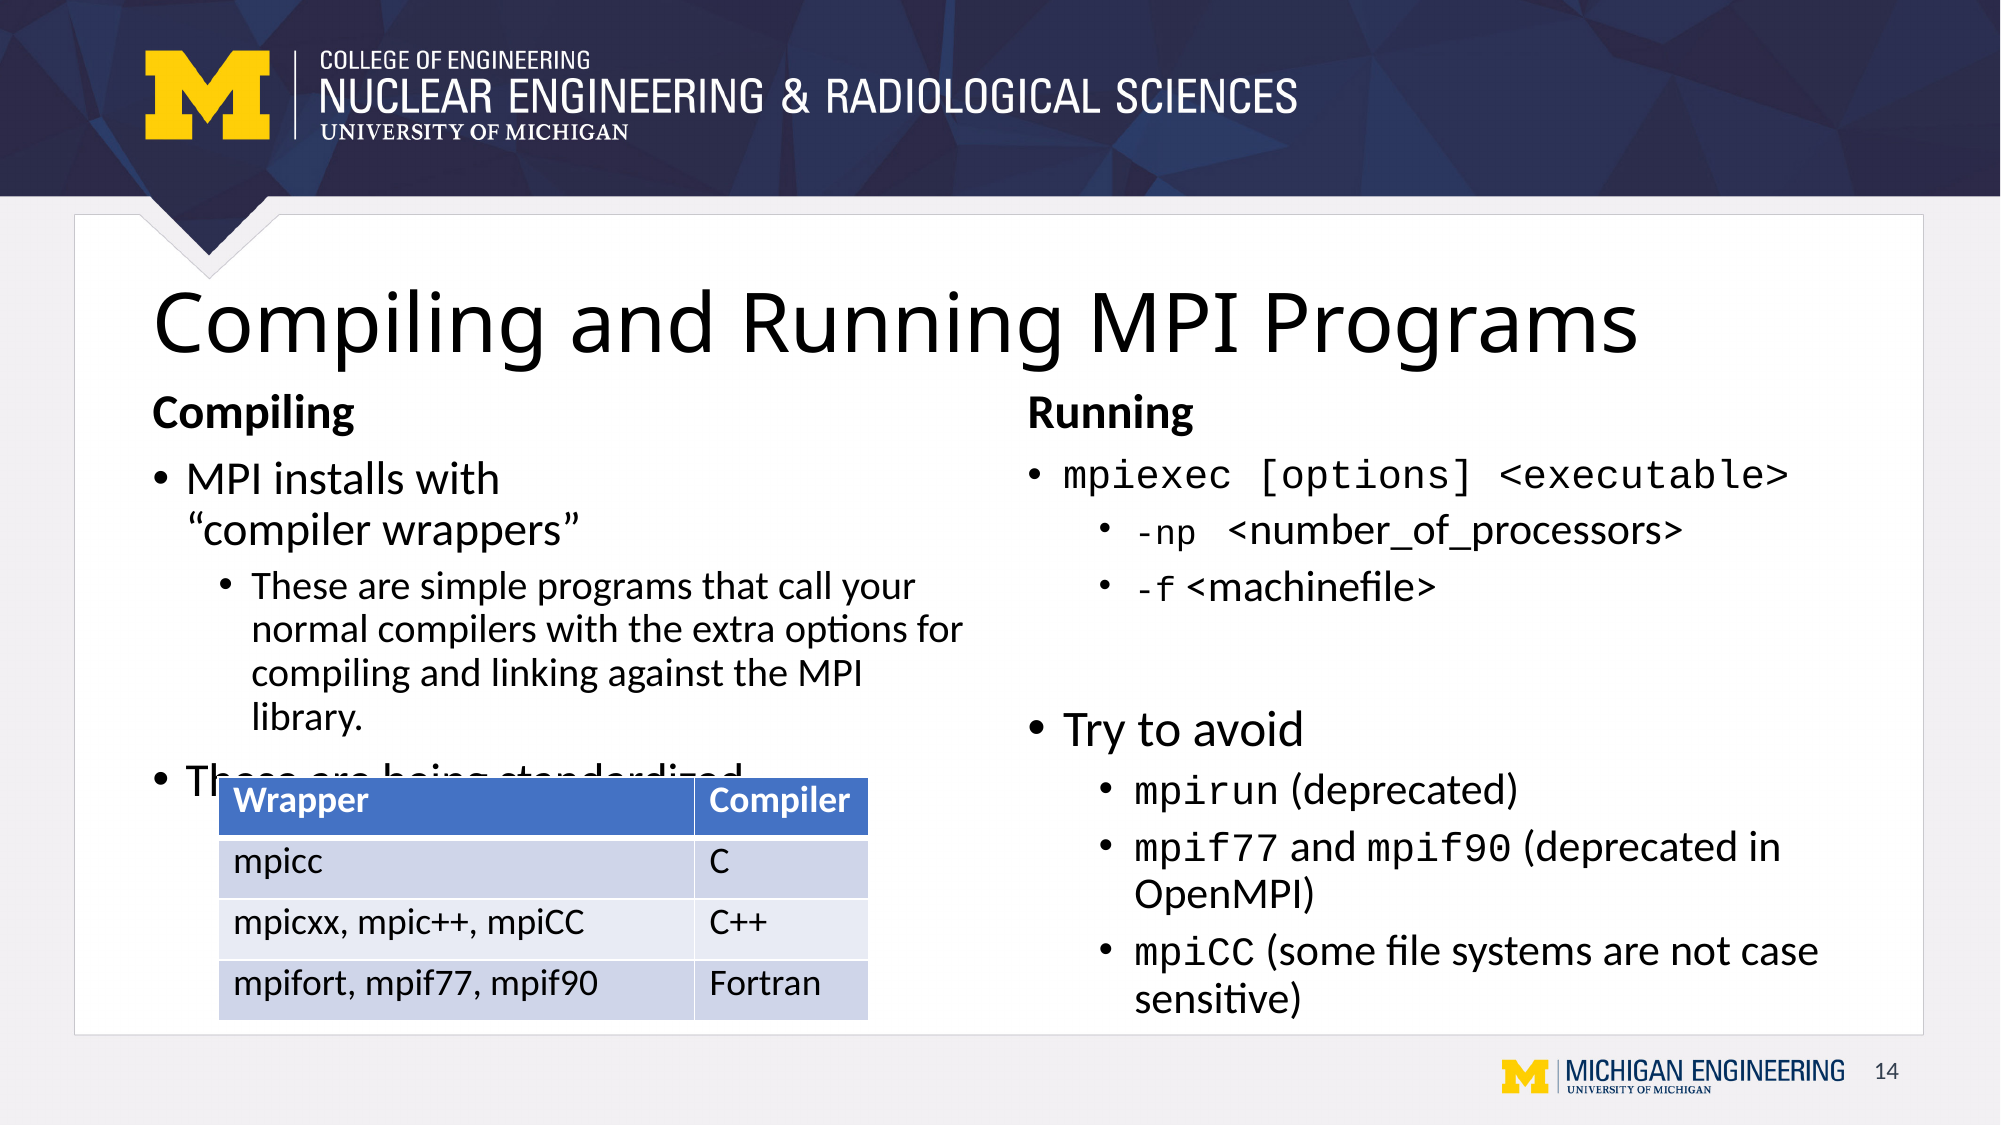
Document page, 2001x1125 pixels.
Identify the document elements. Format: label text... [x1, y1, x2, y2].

table_cell Fortran [695, 961, 868, 1020]
table_cell C [695, 841, 868, 898]
title Compiling and Running MPI Programs [137, 273, 1863, 379]
list mpiexec [options] <executable> -np <number_of_processors> -f <machinefile> Try to avoid mpirun (deprecated) mpif77 and mpif90 (deprecated in OpenMPI) mpiCC (some file systems are not case sensitive) [1012, 446, 1863, 1032]
list MPI installs with “compiler wrappers” These are simple programs that call your normal compilers with the extra options for compiling and linking against the MPI library. These are being standardized [137, 446, 984, 816]
picture [0, 0, 2001, 1125]
table_cell mpifort, mpif77, mpif90 [219, 961, 694, 1020]
table_header Wrapper [219, 778, 694, 835]
table_cell mpicxx, mpic++, mpiCC [219, 900, 694, 959]
table_cell C++ [695, 900, 868, 959]
table_cell mpicc [219, 841, 694, 898]
list Compiling [137, 379, 984, 446]
table_header Compiler [695, 778, 868, 835]
list Running [1012, 379, 1863, 446]
